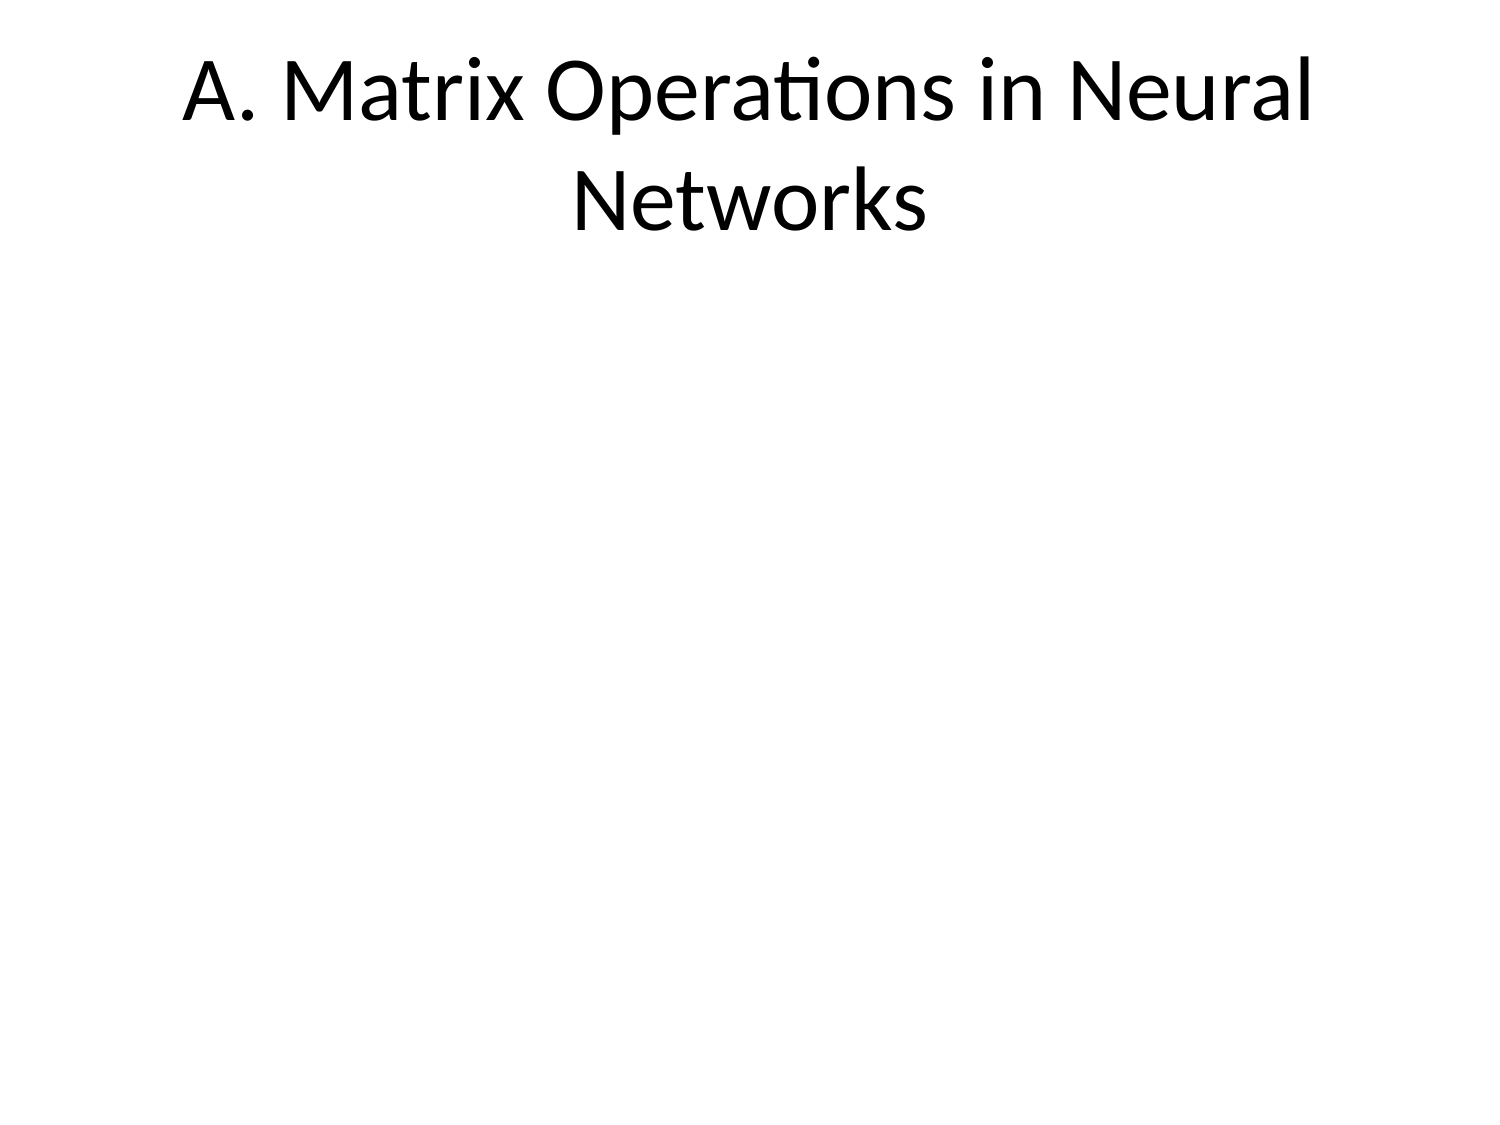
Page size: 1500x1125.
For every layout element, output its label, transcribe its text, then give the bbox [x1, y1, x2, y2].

title A. Matrix Operations in Neural Networks [75, 45, 1425, 233]
